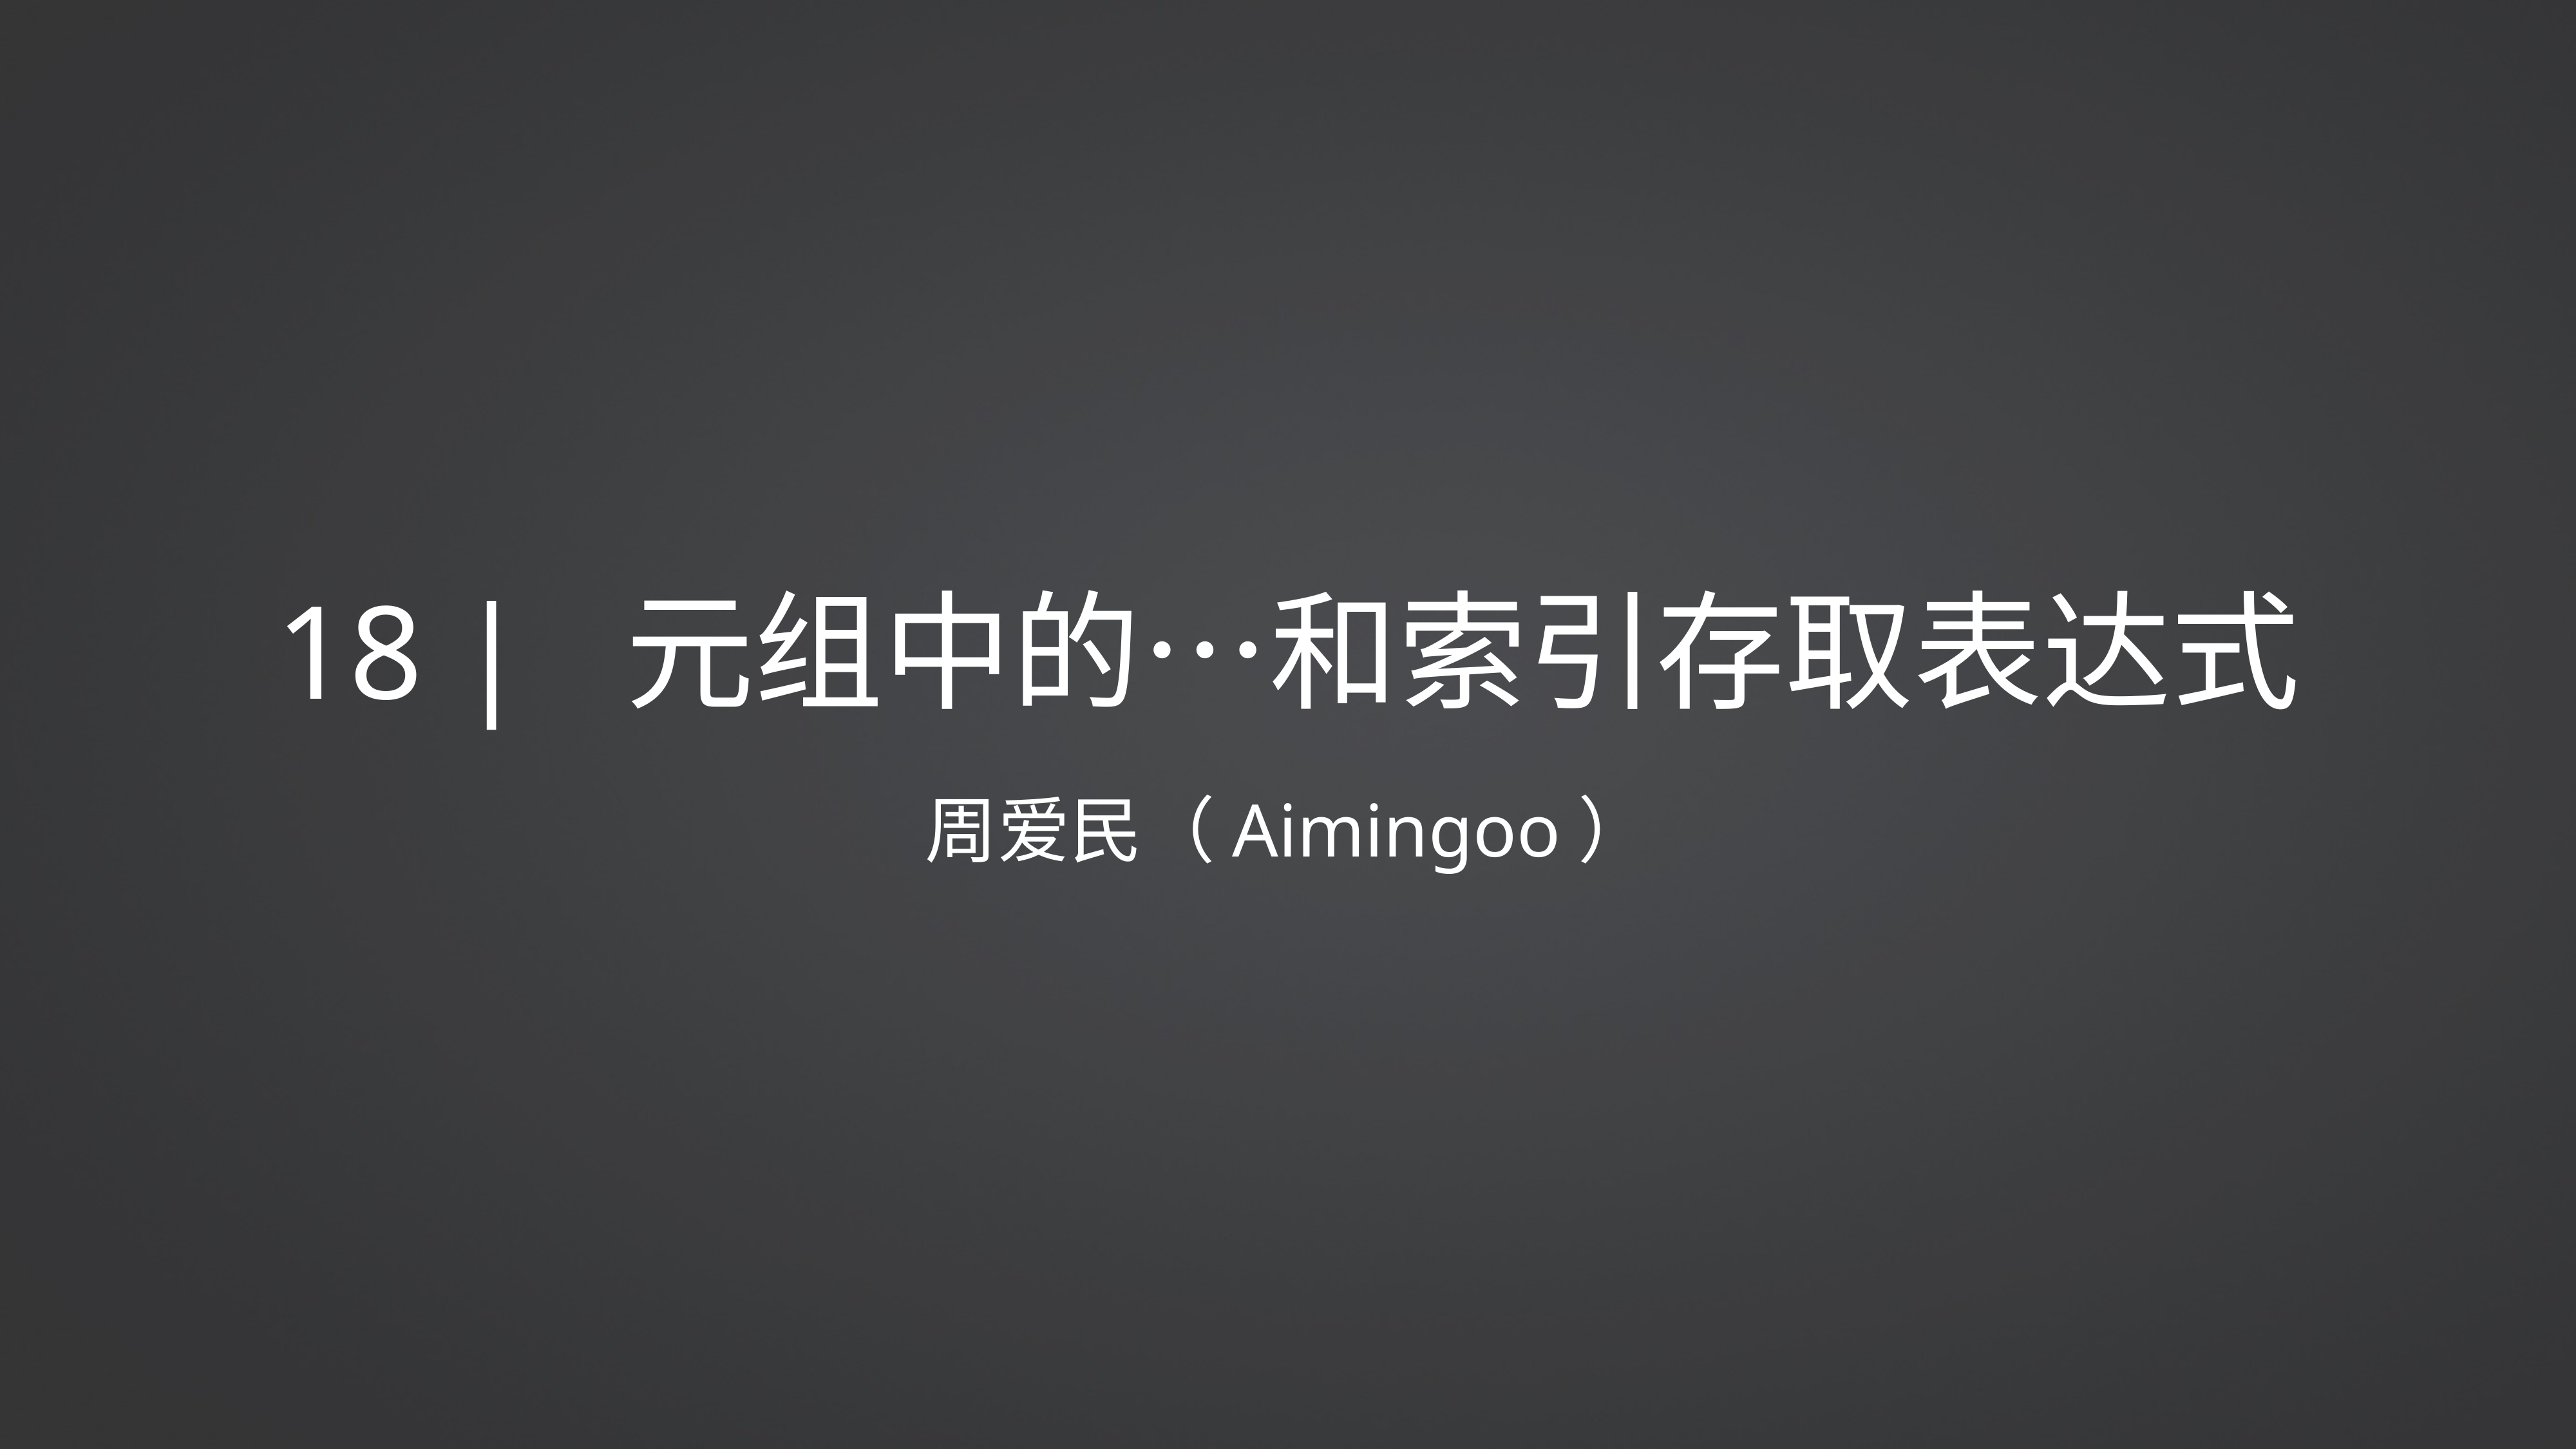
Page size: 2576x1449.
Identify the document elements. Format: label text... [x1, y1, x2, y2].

list 周爱民（Aimingoo） [187, 779, 2389, 947]
picture [0, 0, 2576, 1449]
title 18 | 元组中的…和索引存取表达式 [187, 453, 2389, 731]
